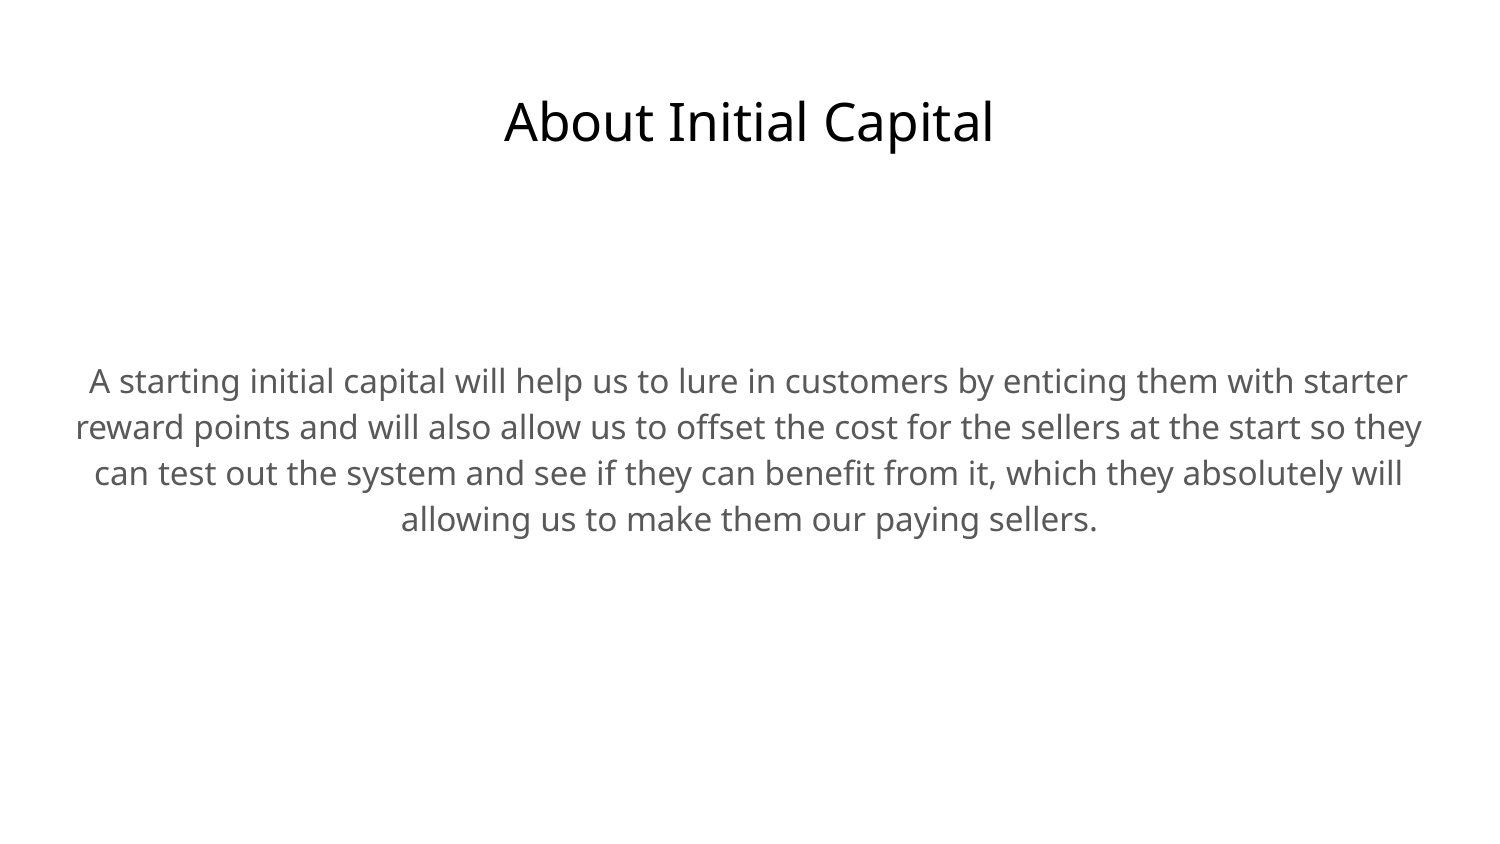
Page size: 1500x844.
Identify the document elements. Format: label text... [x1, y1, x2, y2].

title About Initial Capital [51, 72, 1449, 167]
list A starting initial capital will help us to lure in customers by enticing them with starter reward points and will also allow us to offset the cost for the sellers at the start so they can test out the system and see if they can benefit from it, which they absolutely will allowing us to make them our paying sellers. [51, 339, 1449, 617]
